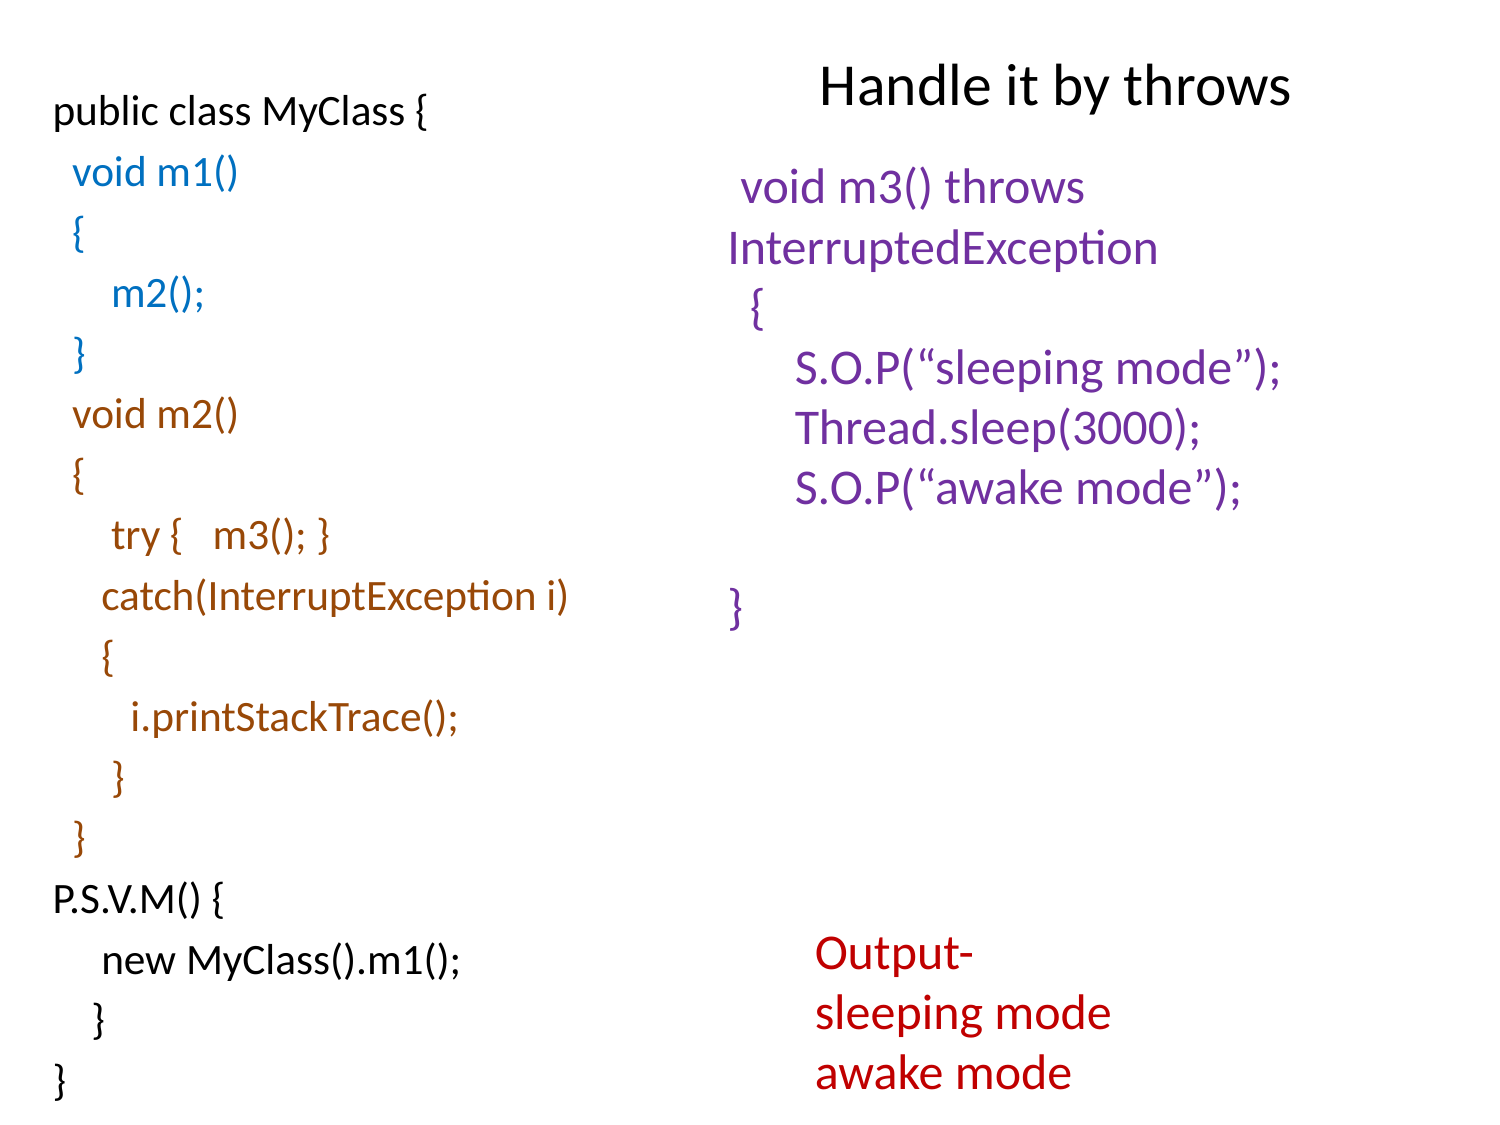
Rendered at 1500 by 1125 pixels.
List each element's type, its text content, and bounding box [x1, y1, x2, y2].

text_box Output- sleeping mode awake mode [799, 912, 1463, 1108]
title Handle it by throws [624, 37, 1488, 125]
list public class MyClass { void m1() { m2(); } void m2() { try { m3(); } catch(InterruptException i) { i.printStackTrace(); } } P.S.V.M() { new MyClass().m1(); } } [37, 75, 738, 1125]
text_box void m3() throws InterruptedException { S.O.P(“sleeping mode”); Thread.sleep(3000); S.O.P(“awake mode”); } [712, 137, 1463, 713]
